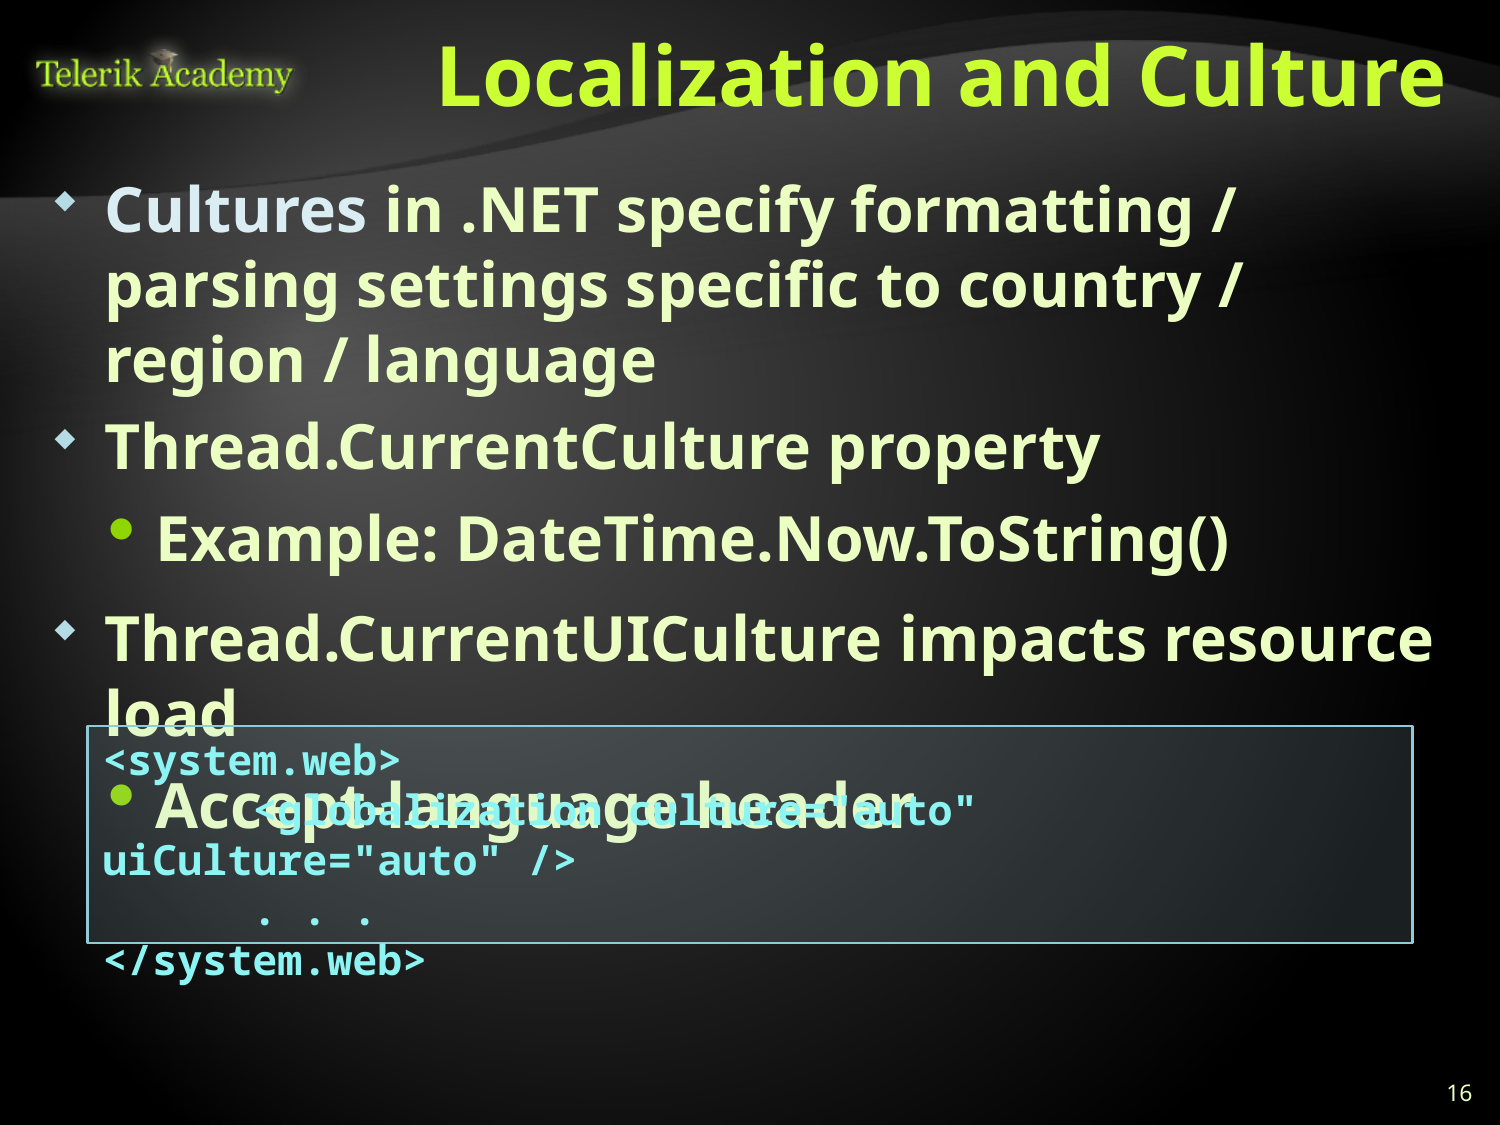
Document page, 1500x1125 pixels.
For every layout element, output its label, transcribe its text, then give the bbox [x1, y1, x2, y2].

slide_number 16 [1412, 1074, 1488, 1113]
list Cultures in .NET specify formatting / parsing settings specific to country / region / language Thread.CurrentCulture property Example: DateTime.Now.ToString() Thread.CurrentUICulture impacts resource load Accept-language header [37, 162, 1463, 813]
list <system.web> <globalization culture="auto" uiCulture="auto" /> . . . </system.web> [86, 725, 1414, 944]
picture [0, 0, 1500, 1125]
title Localization and Culture [300, 12, 1463, 150]
